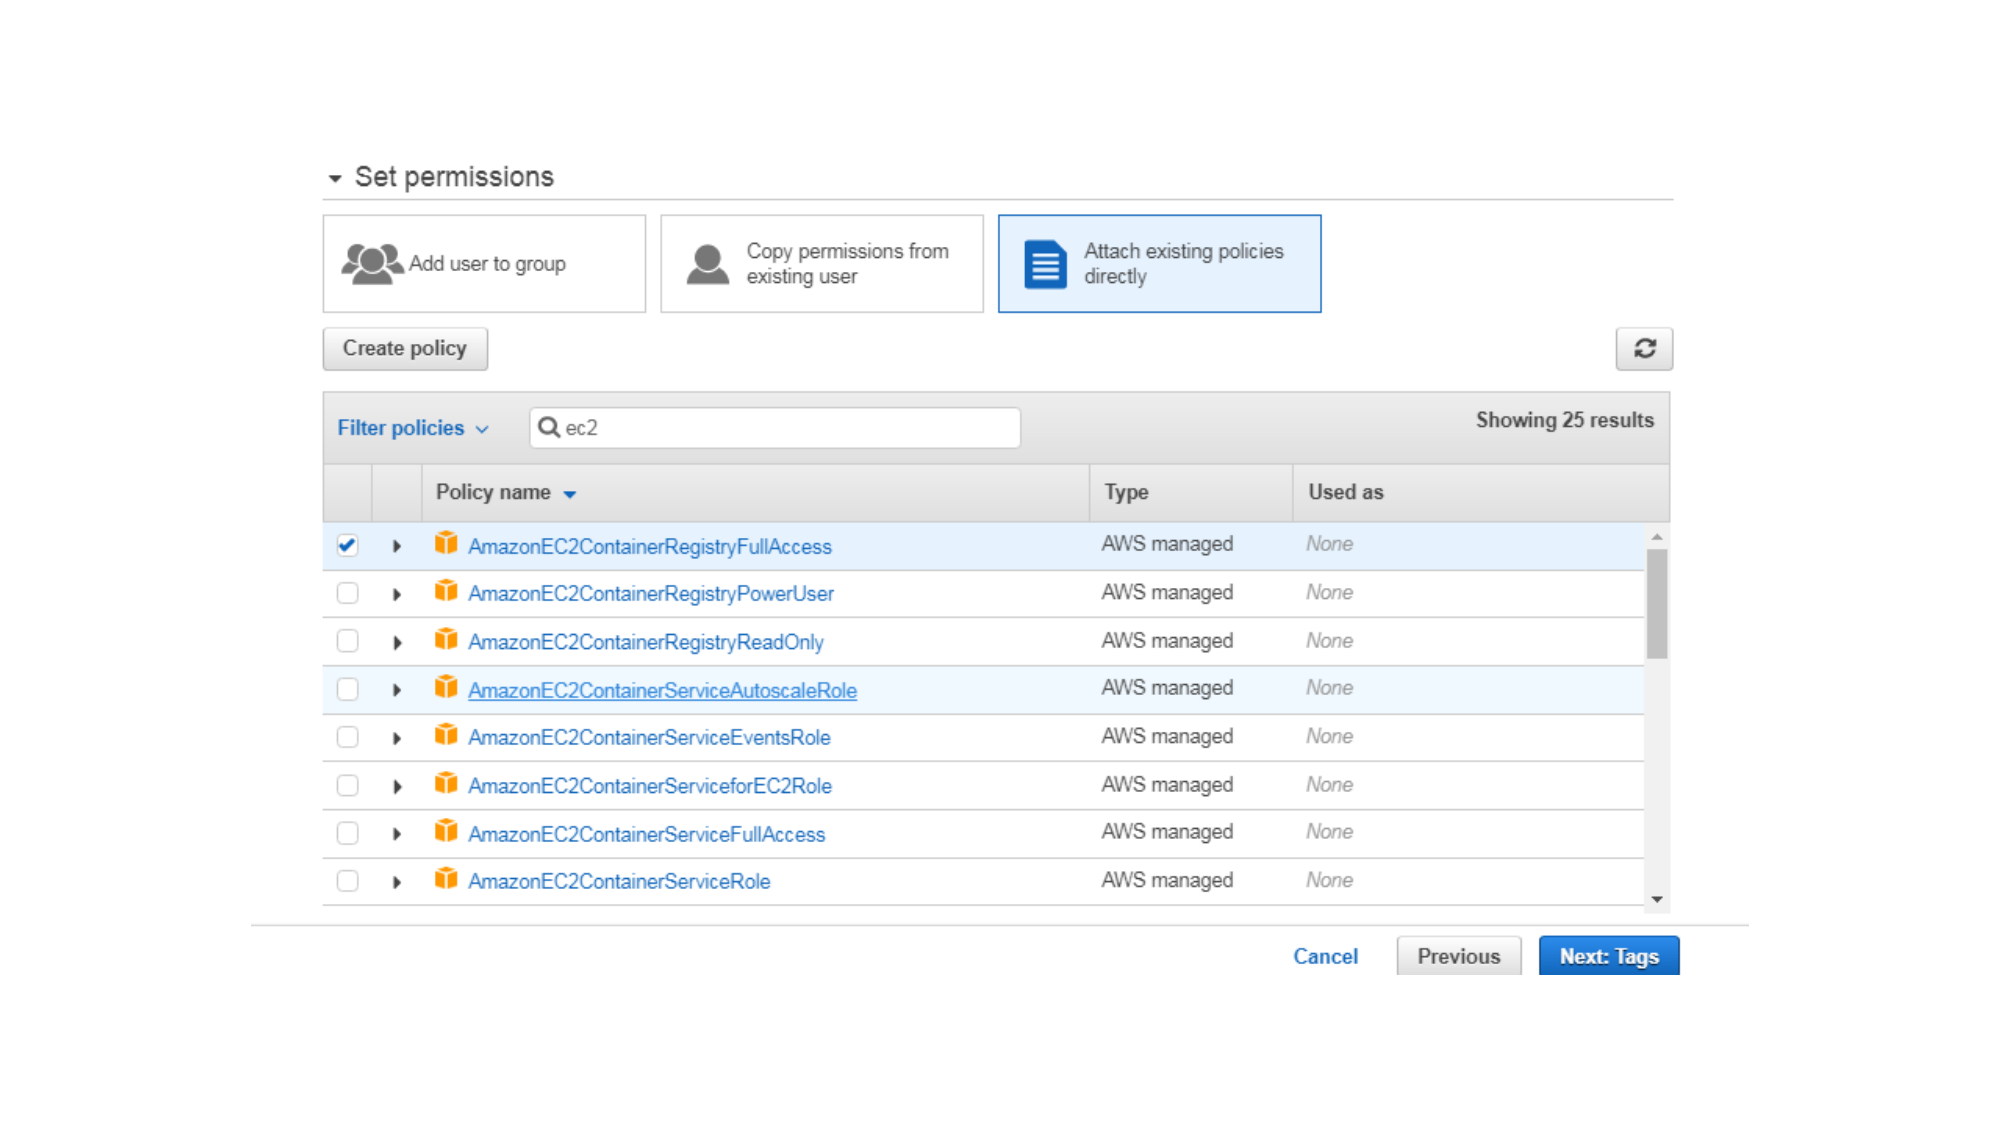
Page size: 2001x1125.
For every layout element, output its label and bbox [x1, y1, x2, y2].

picture [251, 149, 1749, 975]
